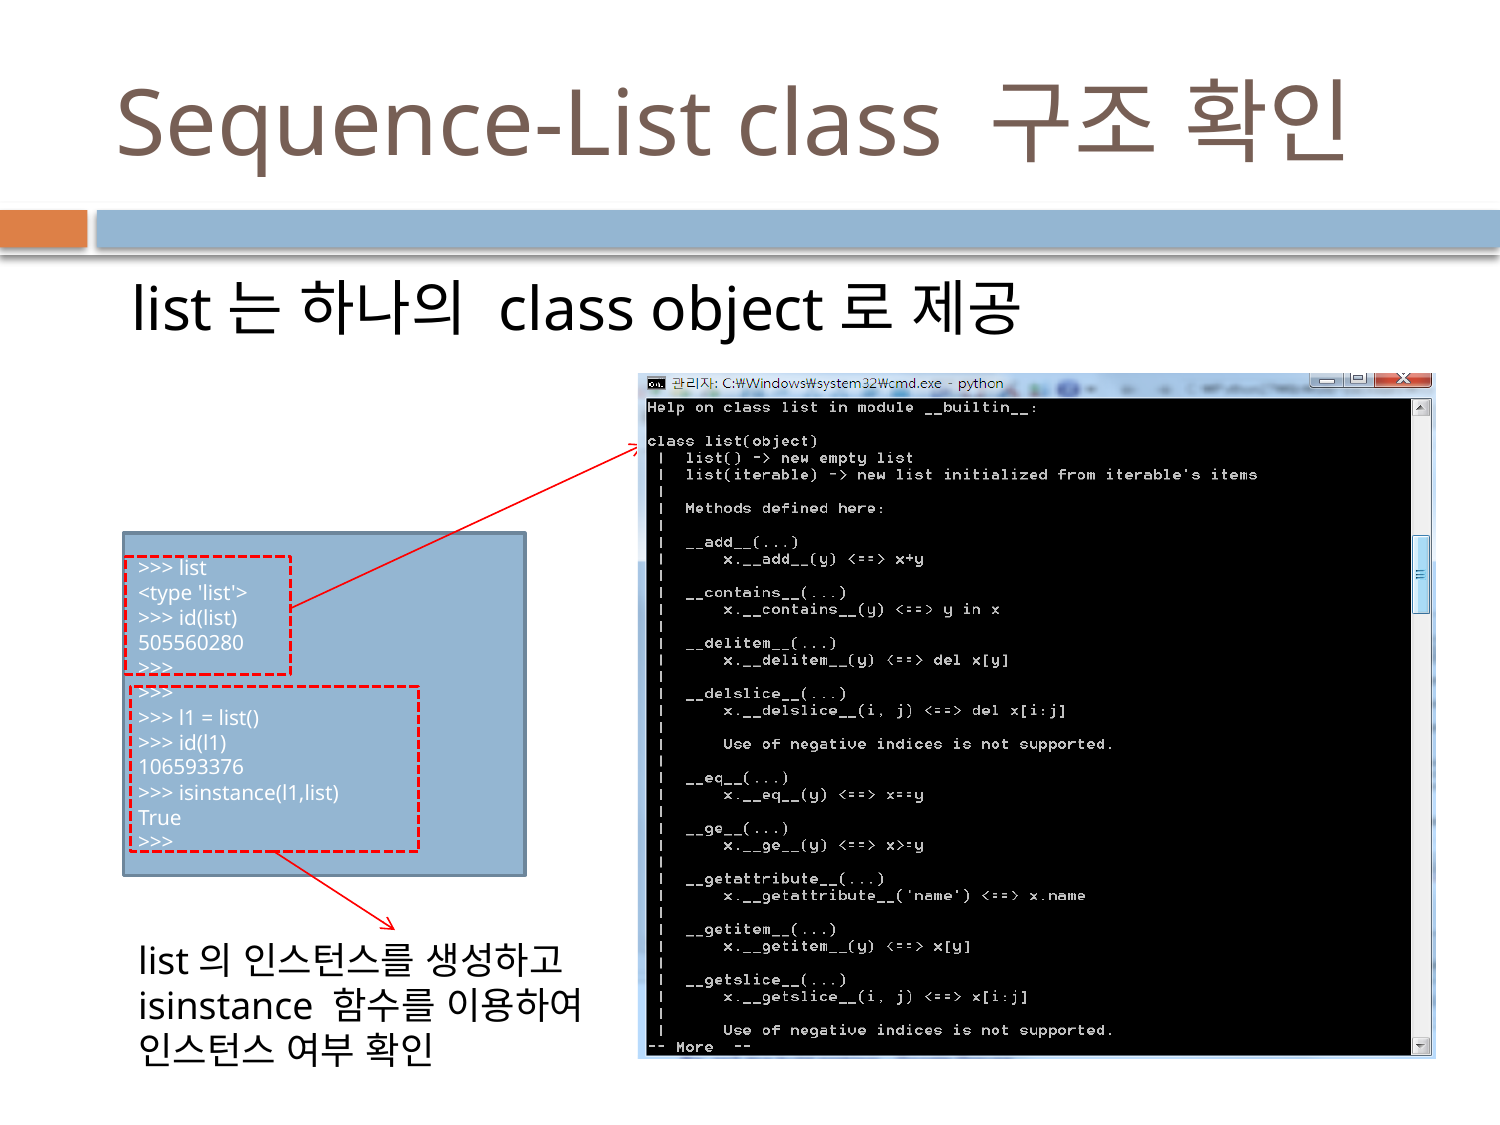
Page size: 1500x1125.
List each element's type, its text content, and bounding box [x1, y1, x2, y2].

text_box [274, 851, 396, 931]
title Sequence-List class 구조 확인 [100, 37, 1438, 200]
picture [636, 373, 1436, 1059]
list list는 하나의 class object로 제공 [100, 262, 1438, 433]
text_box >>> list <type 'list'> >>> id(list) 505560280 >>> >>> >>> l1 = list() >>> id(l1) 106593376 >>> isinstance(l1,list) True >>> [122, 531, 527, 877]
text_box [129, 685, 420, 853]
text_box [124, 555, 292, 676]
text_box list의 인스턴스를 생성하고 isinstance 함수를 이용하여 인스턴스 여부 확인 [123, 930, 667, 1080]
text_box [290, 444, 631, 609]
